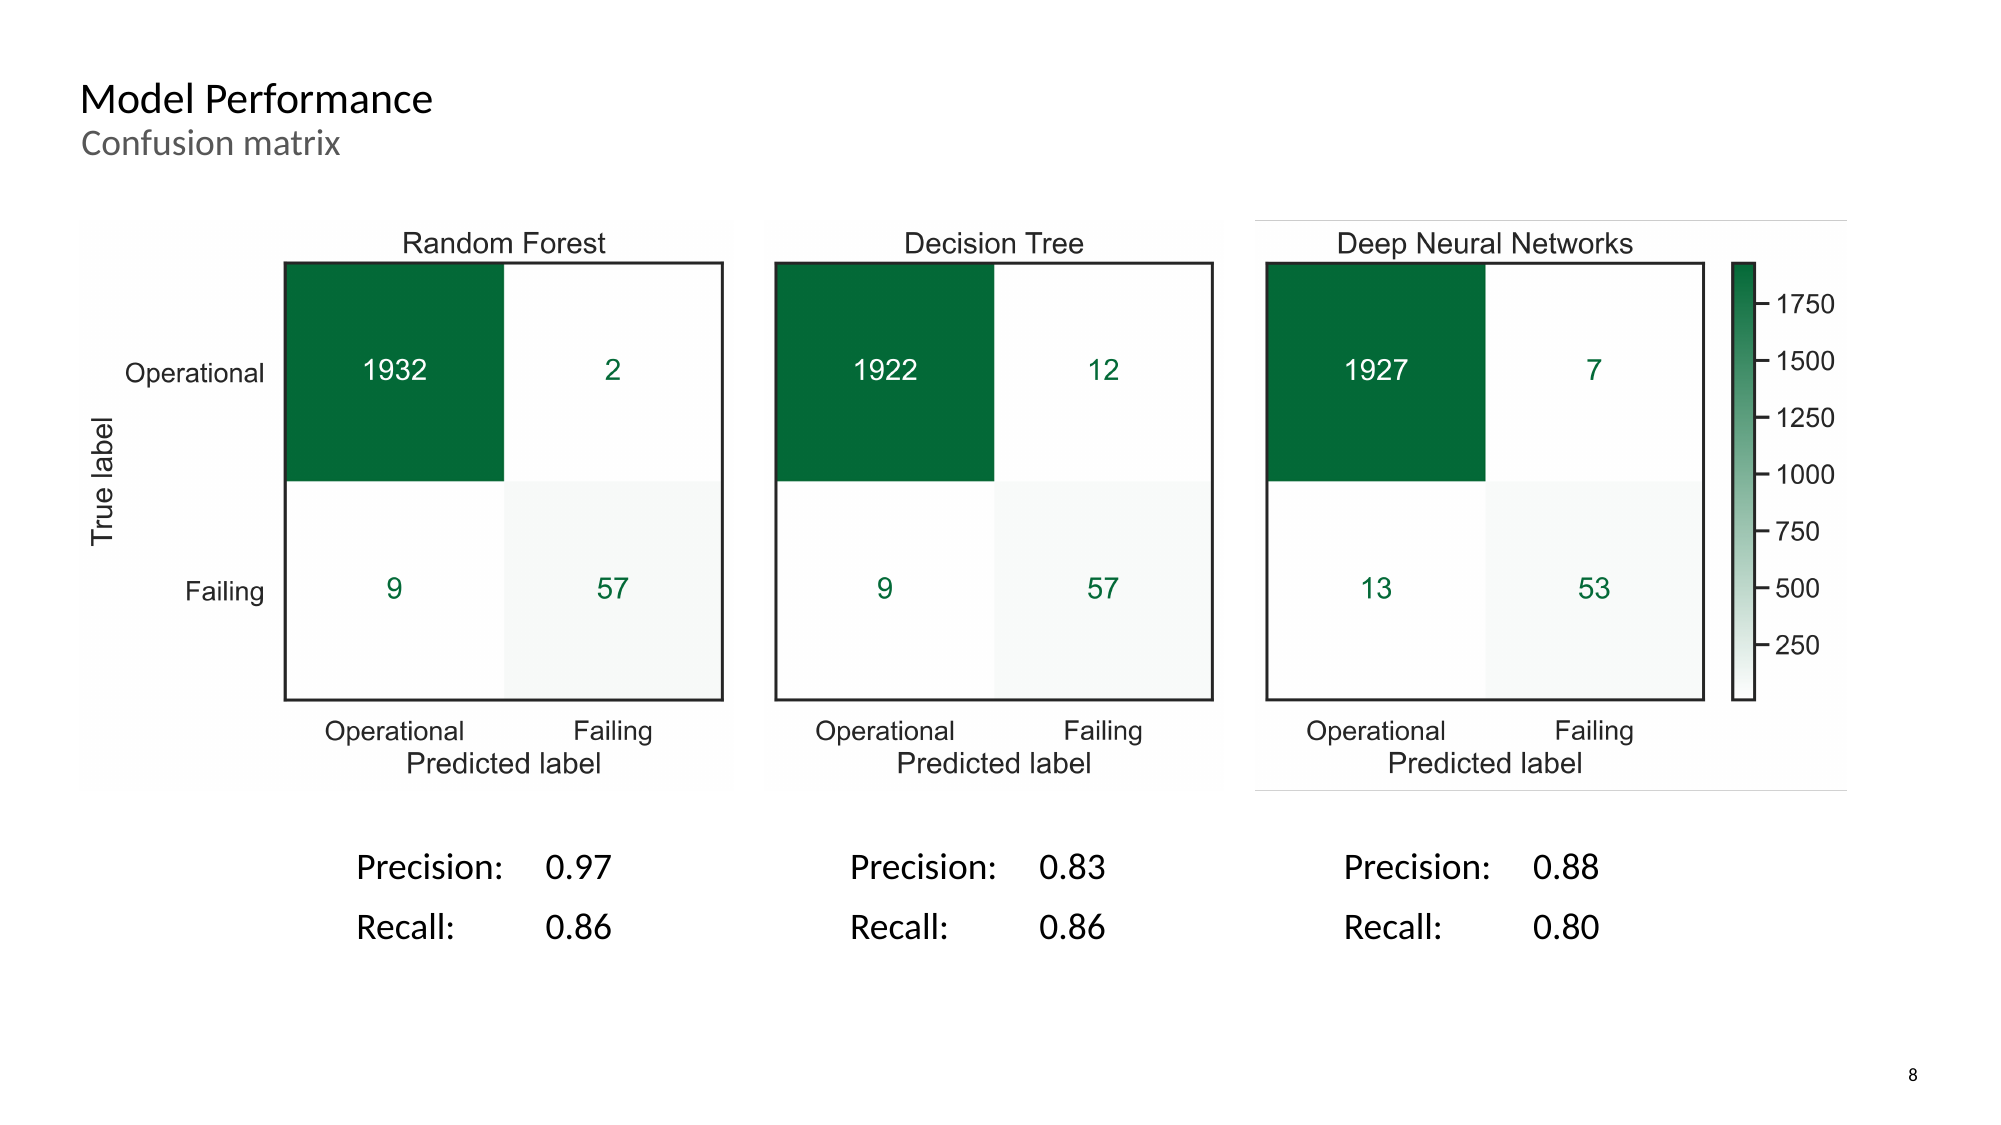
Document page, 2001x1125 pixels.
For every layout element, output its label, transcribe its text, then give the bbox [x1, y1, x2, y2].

table_header Precision: [1329, 844, 1518, 904]
table_header 0.83 [1024, 844, 1214, 904]
table_cell Recall: [835, 904, 1024, 965]
table_header Precision: [341, 844, 531, 904]
table_cell 0.86 [1024, 904, 1214, 965]
table_cell 0.80 [1518, 904, 1707, 965]
picture [79, 220, 734, 791]
picture [1254, 220, 1847, 791]
table_header 0.97 [531, 844, 720, 904]
table_header 0.88 [1518, 844, 1707, 904]
table_cell 0.86 [531, 904, 720, 965]
text_box Model Performance [79, 70, 1915, 125]
table_cell Recall: [341, 904, 531, 965]
table_header Precision: [835, 844, 1024, 904]
text_box Confusion matrix [81, 117, 1917, 173]
table_cell Recall: [1329, 904, 1518, 965]
picture [764, 220, 1225, 791]
